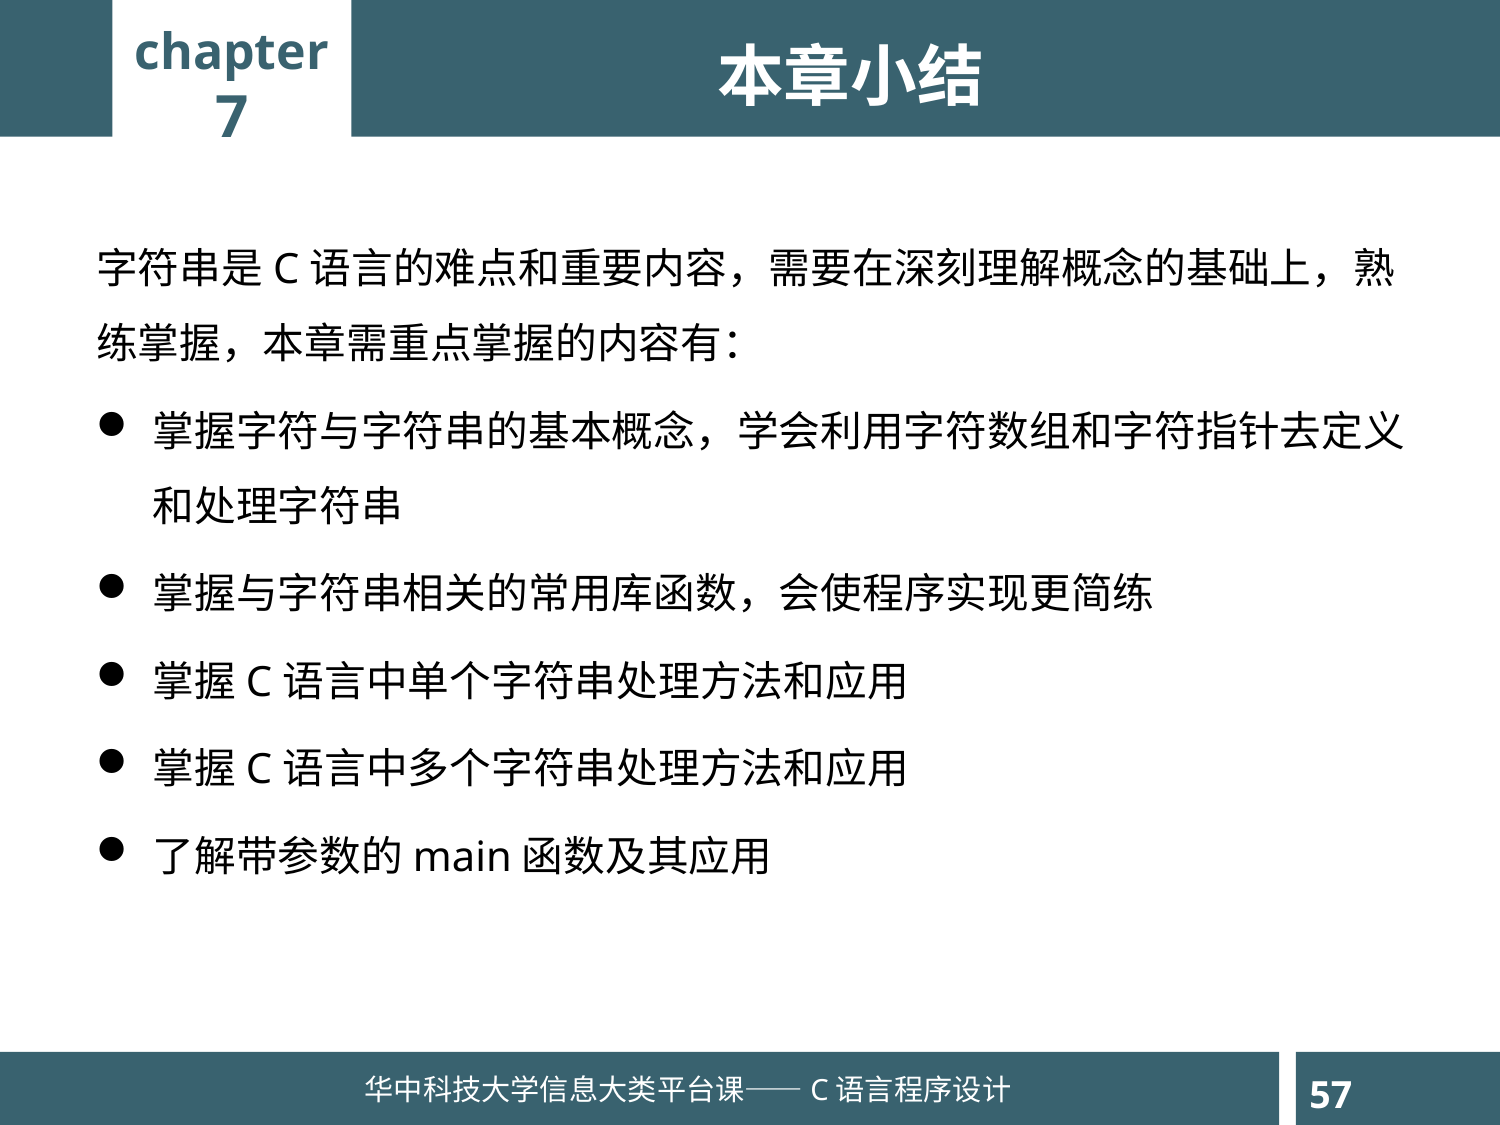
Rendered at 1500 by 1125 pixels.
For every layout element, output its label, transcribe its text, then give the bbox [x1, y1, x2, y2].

text_box chapter 7 [119, 12, 344, 157]
text_box 字符串是C语言的难点和重要内容，需要在深刻理解概念的基础上，熟练掌握，本章需重点掌握的内容有： 掌握字符与字符串的基本概念，学会利用字符数组和字符指针去定义和处理字符串 掌握与字符串相关的常用库函数，会使程序实现更简练 掌握C语言中单个字符串处理方法和应用 掌握C语言中多个字符串处理方法和应用 了解带参数的main函数及其应用 [81, 209, 1421, 887]
text_box 本章小结 [532, 26, 1169, 122]
